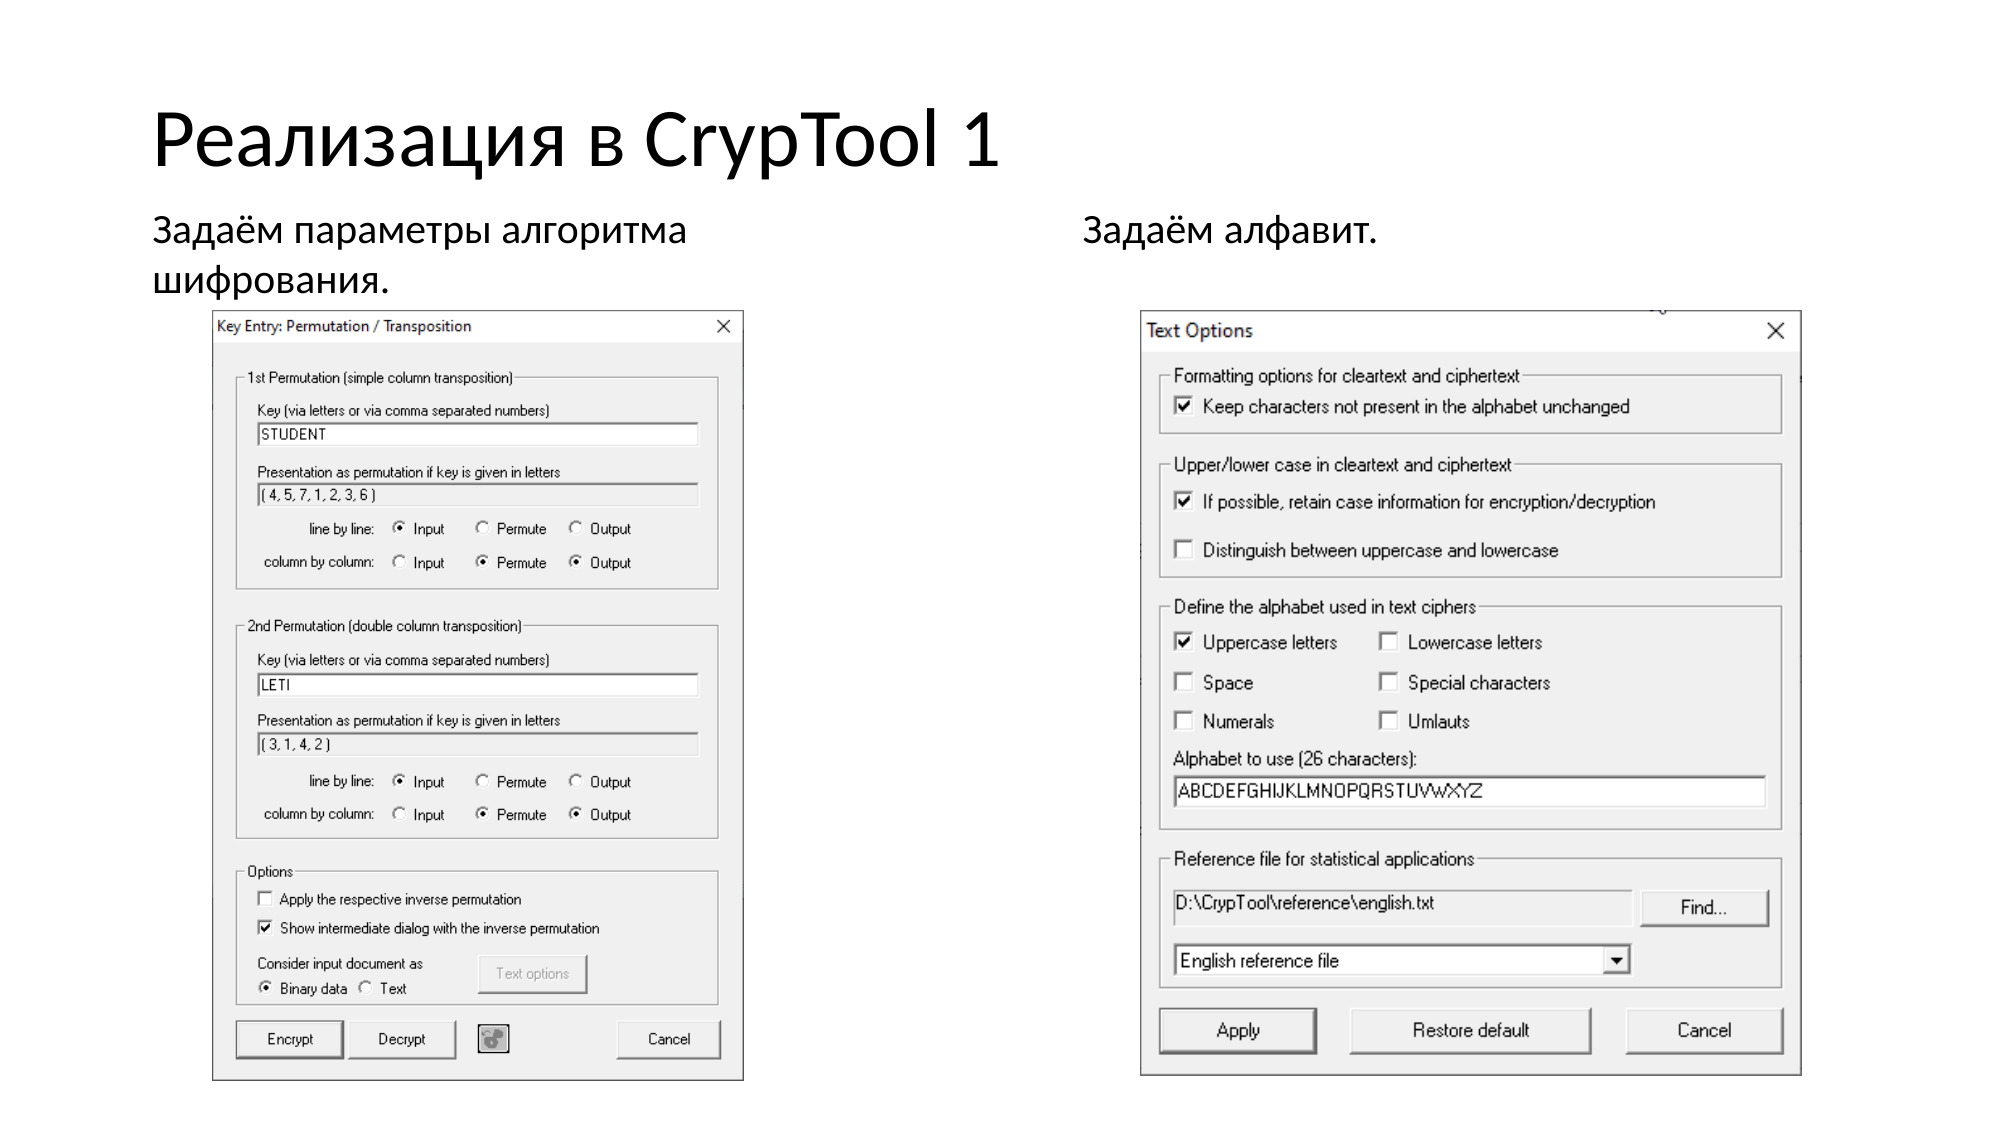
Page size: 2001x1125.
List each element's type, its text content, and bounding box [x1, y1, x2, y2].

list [1139, 310, 1802, 1076]
text_box Задаём алфавит. [1067, 194, 1397, 260]
text_box Задаём параметры алгоритма шифрования. [137, 194, 835, 310]
title Реализация в CrypTool 1 [137, 59, 1863, 219]
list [212, 310, 744, 1081]
